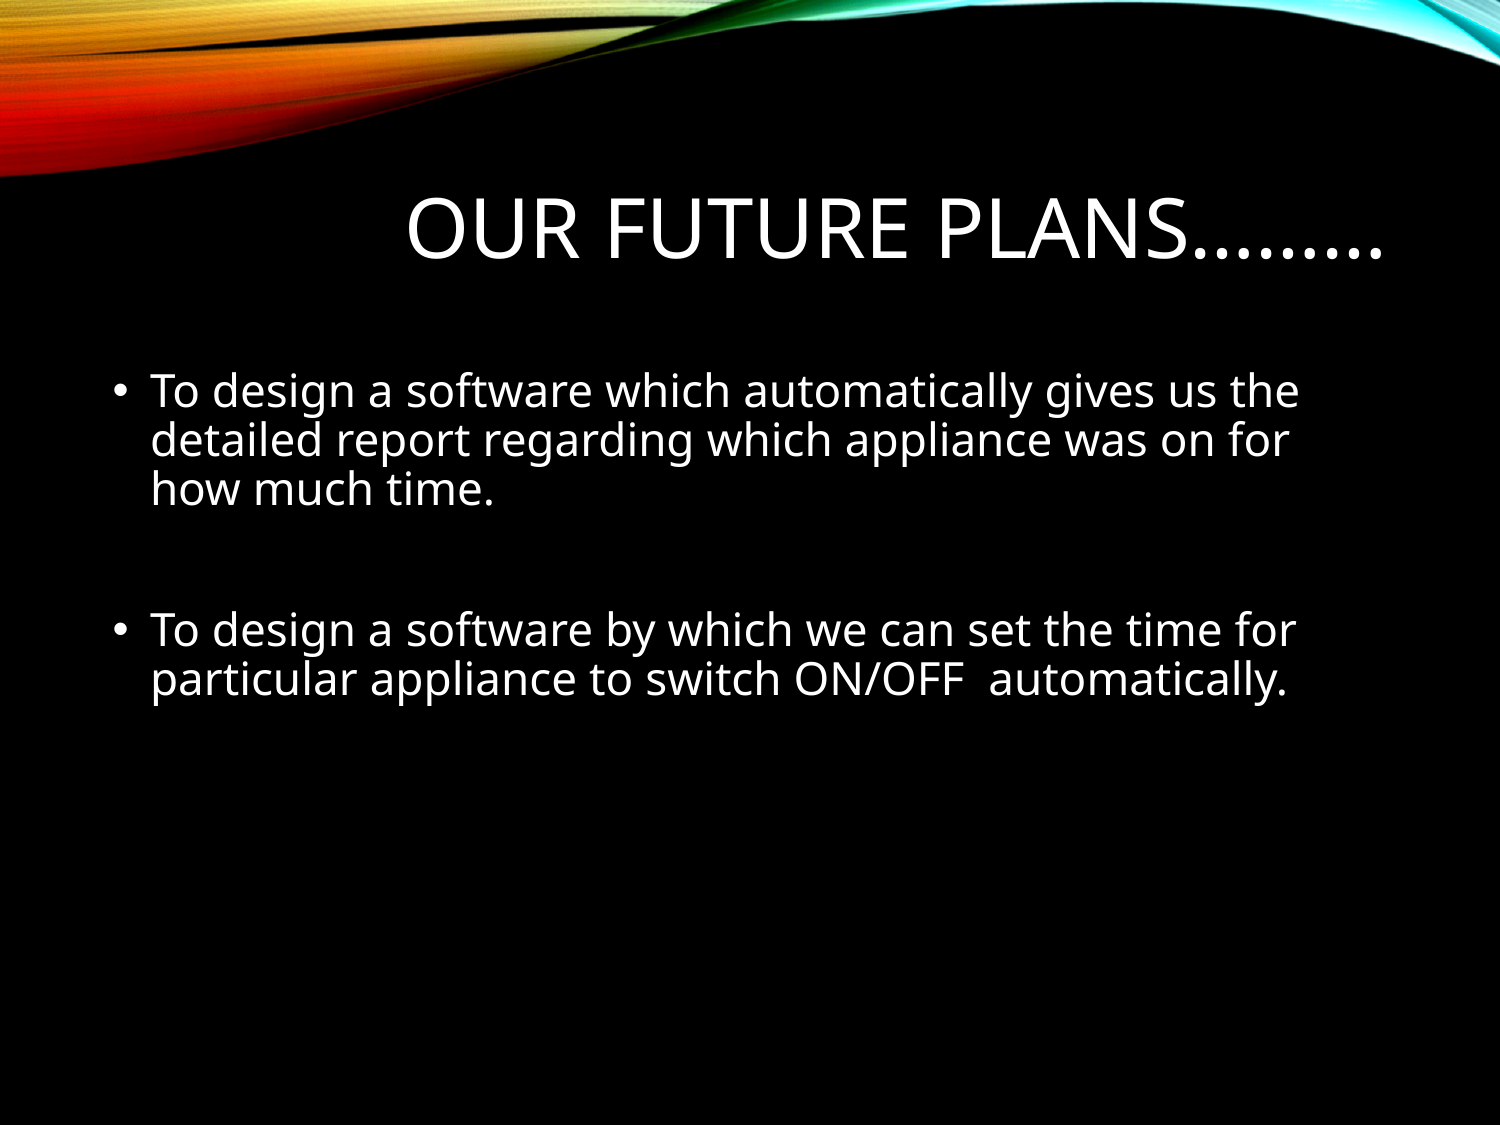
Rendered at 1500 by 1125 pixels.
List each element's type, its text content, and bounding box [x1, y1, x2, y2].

picture [0, 0, 1500, 178]
list To design a software which automatically gives us the detailed report regarding which appliance was on for how much time. To design a software by which we can set the time for particular appliance to switch ON/OFF automatically. [97, 360, 1403, 1028]
title Our future plans……… [356, 125, 1403, 338]
